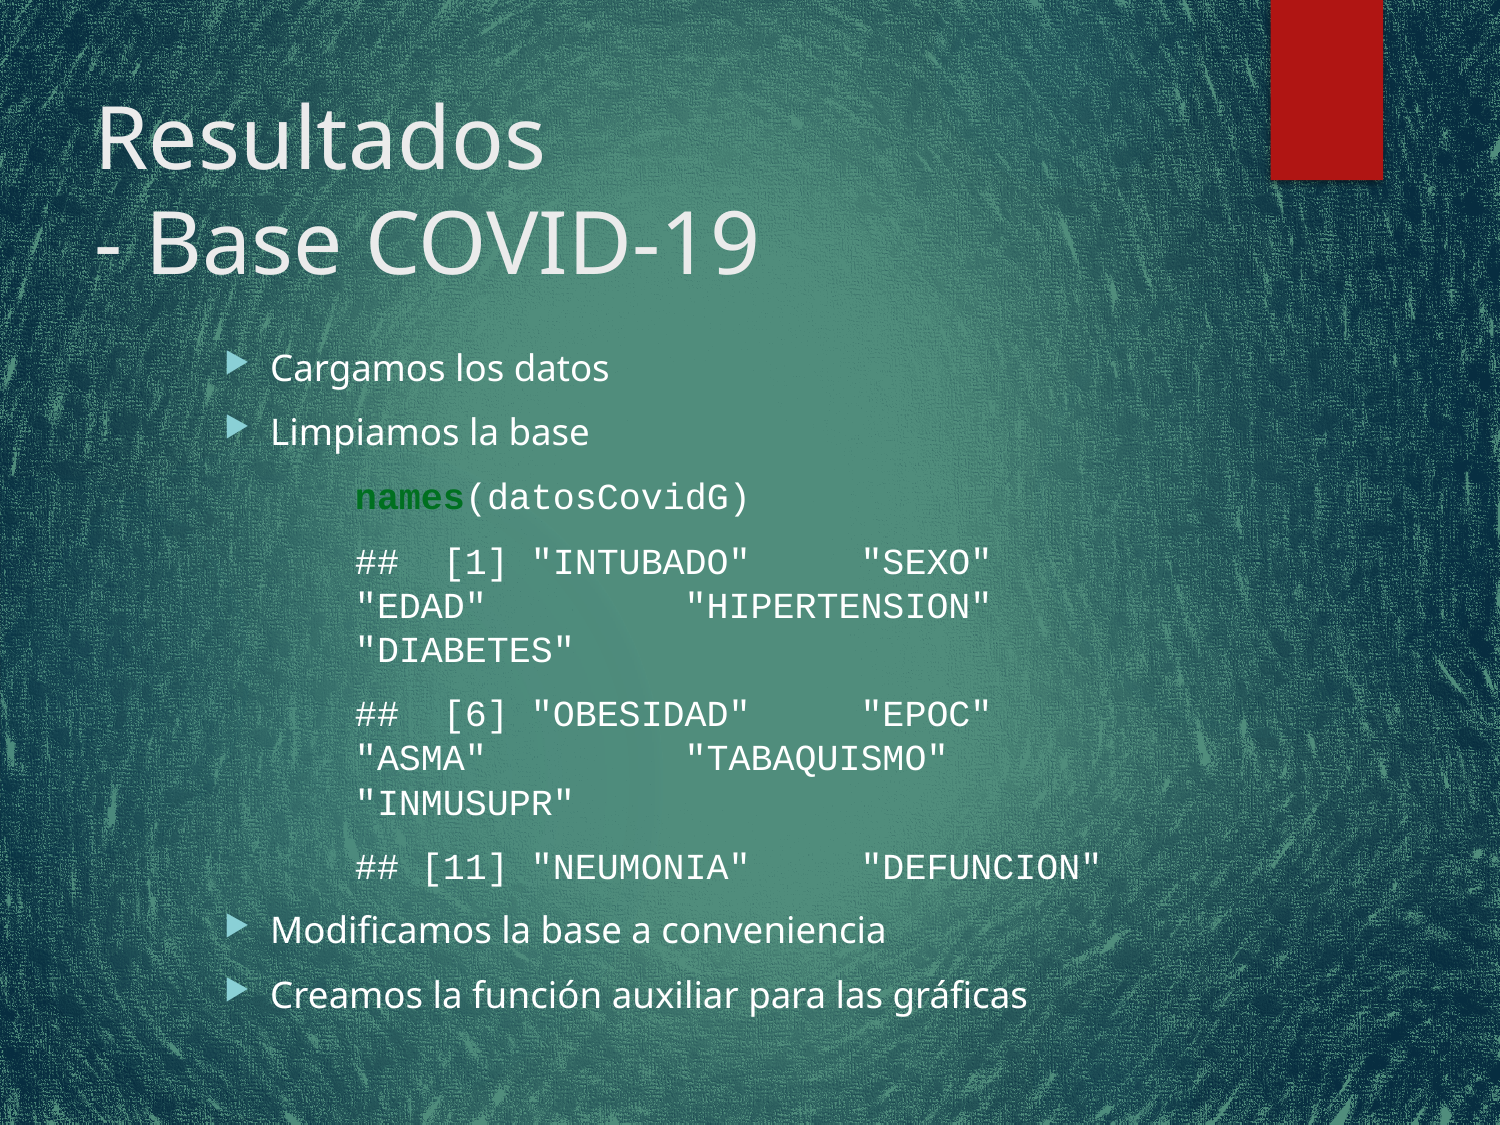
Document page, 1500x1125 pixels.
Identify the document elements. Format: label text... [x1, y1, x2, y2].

list Cargamos los datos Limpiamos la base names(datosCovidG) ## [1] "INTUBADO" "SEXO" "EDAD" "HIPERTENSION" "DIABETES" ## [6] "OBESIDAD" "EPOC" "ASMA" "TABAQUISMO" "INMUSUPR" ## [11] "NEUMONIA" "DEFUNCION" Modificamos la base a conveniencia Creamos la función auxiliar para las gráficas [135, 336, 1237, 1025]
title Resultados - Base COVID-19 [79, 74, 1237, 304]
